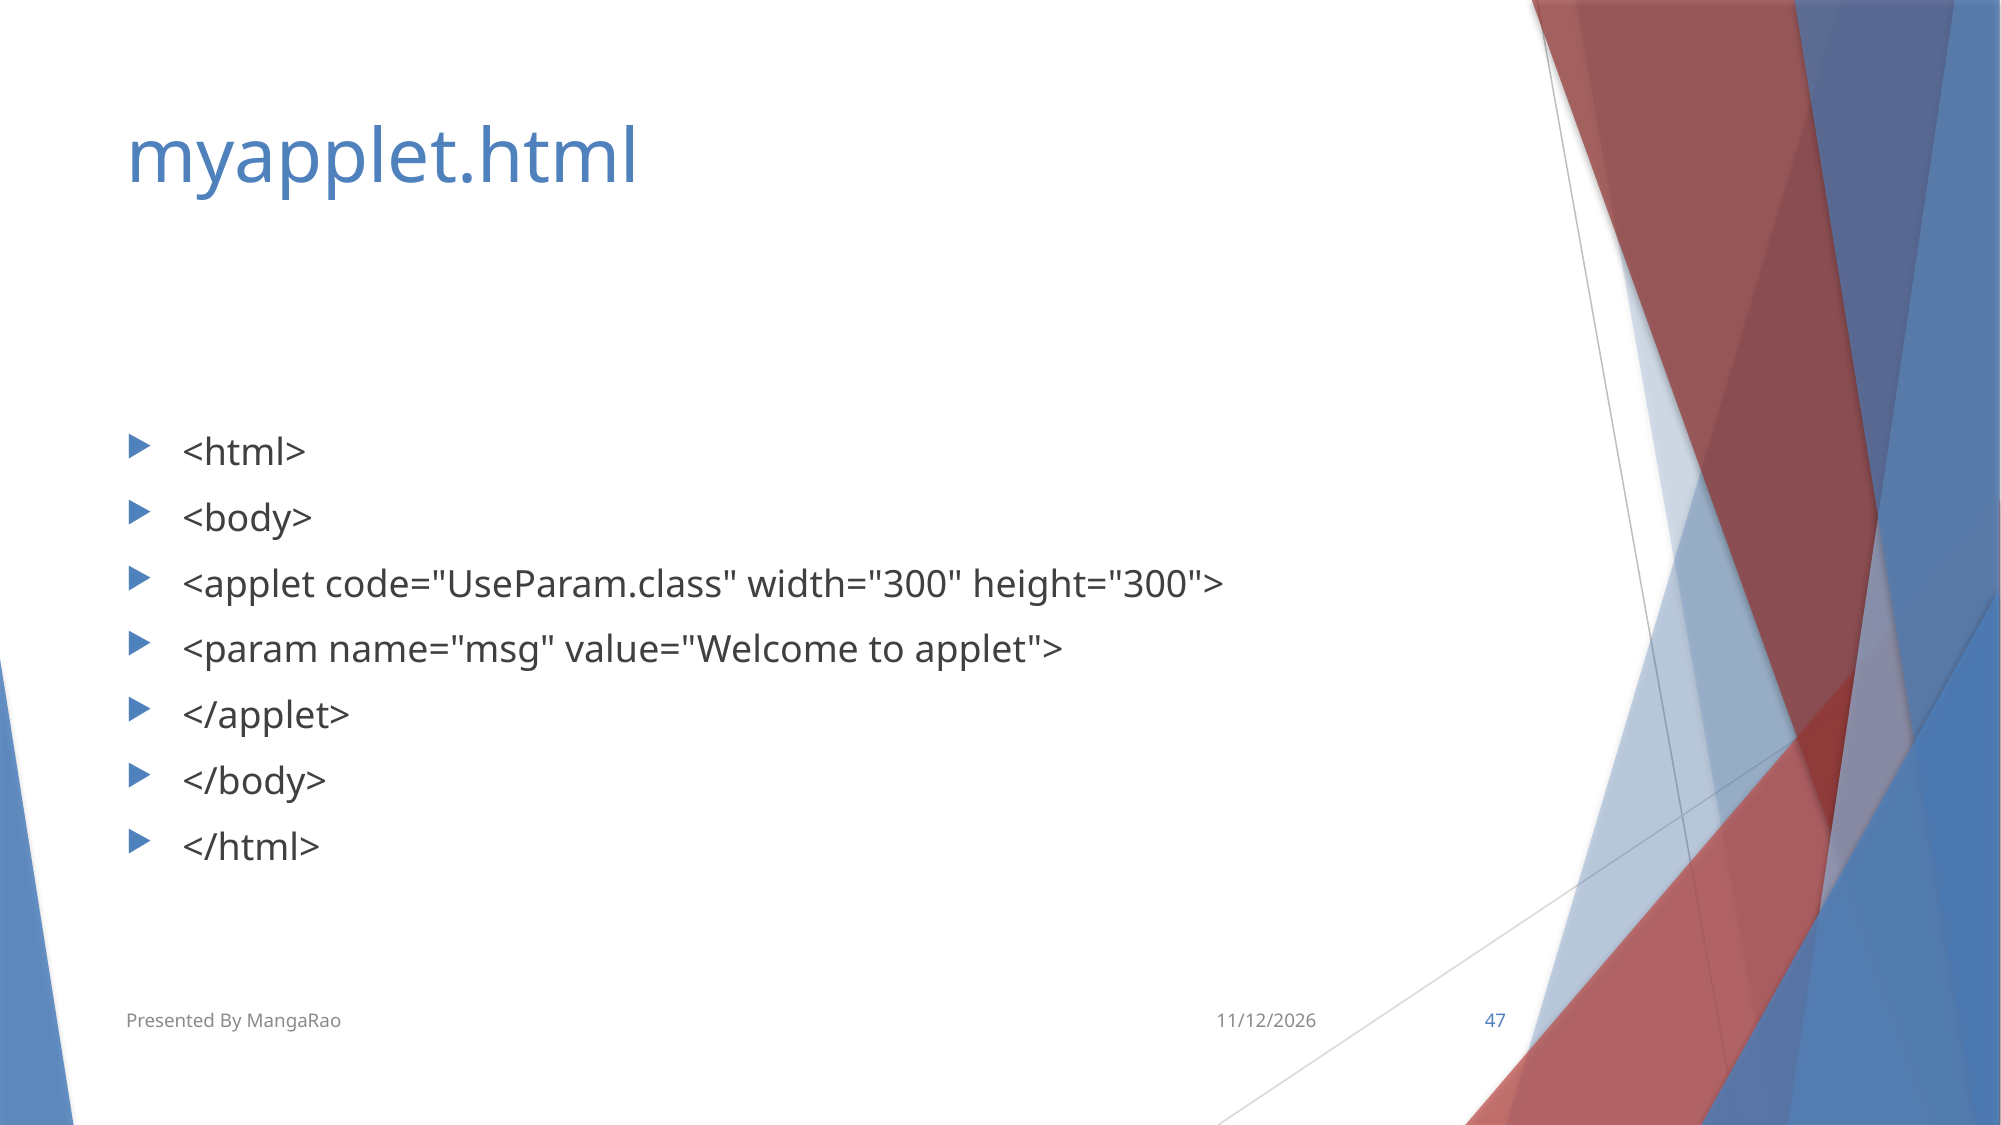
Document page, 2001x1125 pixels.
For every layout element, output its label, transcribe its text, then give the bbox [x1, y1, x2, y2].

list <html> <body> <applet code="UseParam.class" width="300" height="300"> <param name="msg" value="Welcome to applet"> </applet> </body> </html> [111, 354, 1522, 992]
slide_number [1181, 991, 1332, 1051]
footer Presented By MangaRao [111, 991, 1145, 1051]
title myapplet.html [111, 99, 1522, 317]
slide_number 47 [1409, 991, 1522, 1051]
